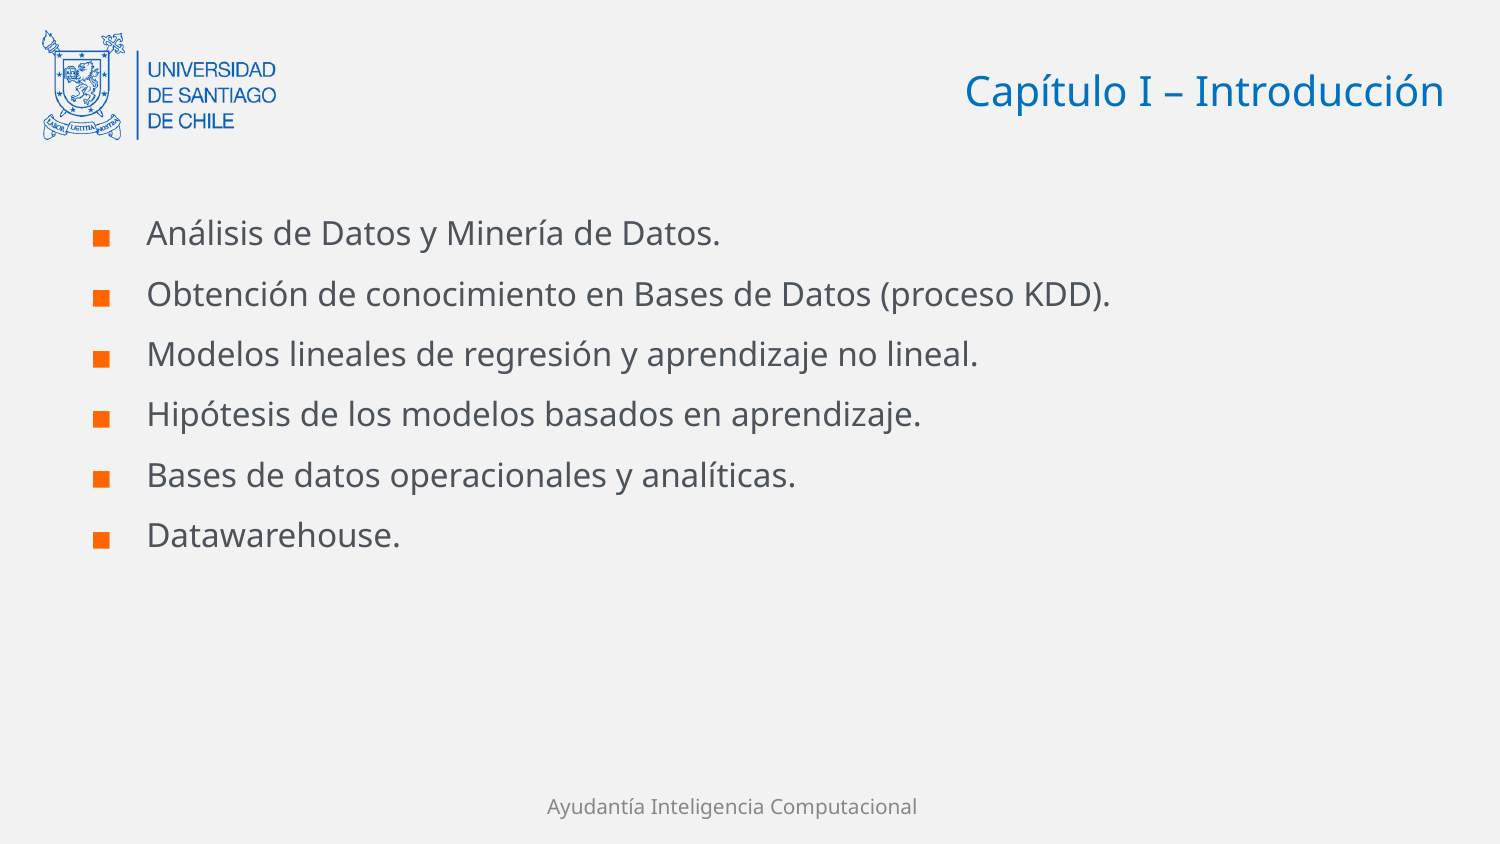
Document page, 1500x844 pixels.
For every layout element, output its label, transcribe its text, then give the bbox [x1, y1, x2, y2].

title Capítulo I – Introducción [312, 43, 1461, 137]
list Análisis de Datos y Minería de Datos. Obtención de conocimiento en Bases de Datos (proceso KDD). Modelos lineales de regresión y aprendizaje no lineal. Hipótesis de los modelos basados en aprendizaje. Bases de datos operacionales y analíticas. Datawarehouse. [75, 196, 1425, 754]
picture [29, 20, 289, 151]
footer Ayudantía Inteligencia Computacional [307, 776, 1158, 836]
